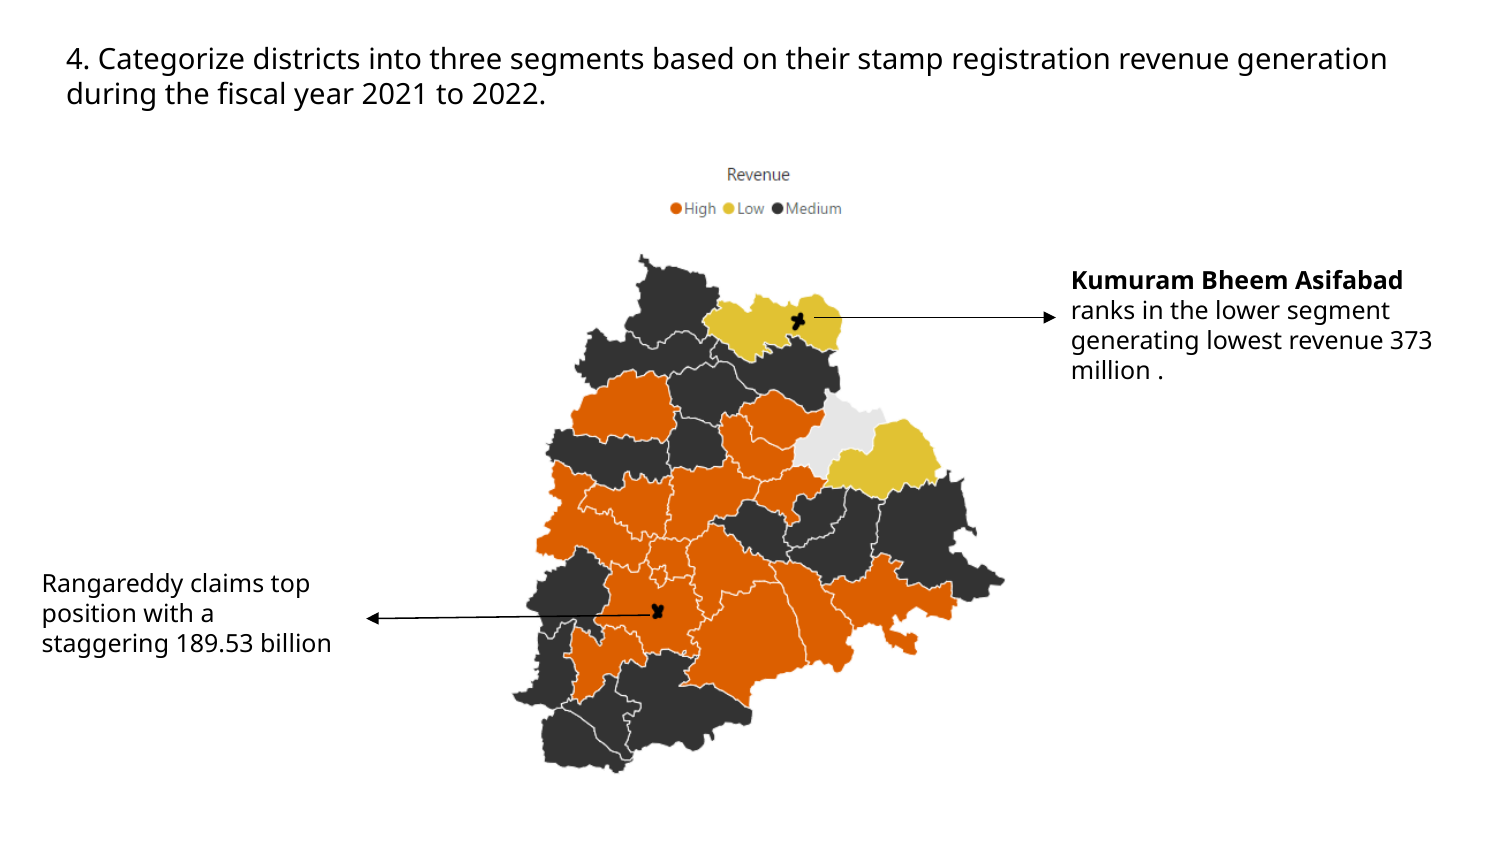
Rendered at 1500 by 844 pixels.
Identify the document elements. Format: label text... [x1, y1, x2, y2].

title 4. Categorize districts into three segments based on their stamp registration revenue generation during the fiscal year 2021 to 2022. [51, 25, 1449, 131]
picture [455, 153, 1045, 818]
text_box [365, 614, 650, 619]
text_box Kumuram Bheem Asifabad ranks in the lower segment generating lowest revenue 373 million . [1055, 249, 1449, 430]
text_box Rangareddy claims top position with a staggering 189.53 billion [26, 552, 360, 681]
